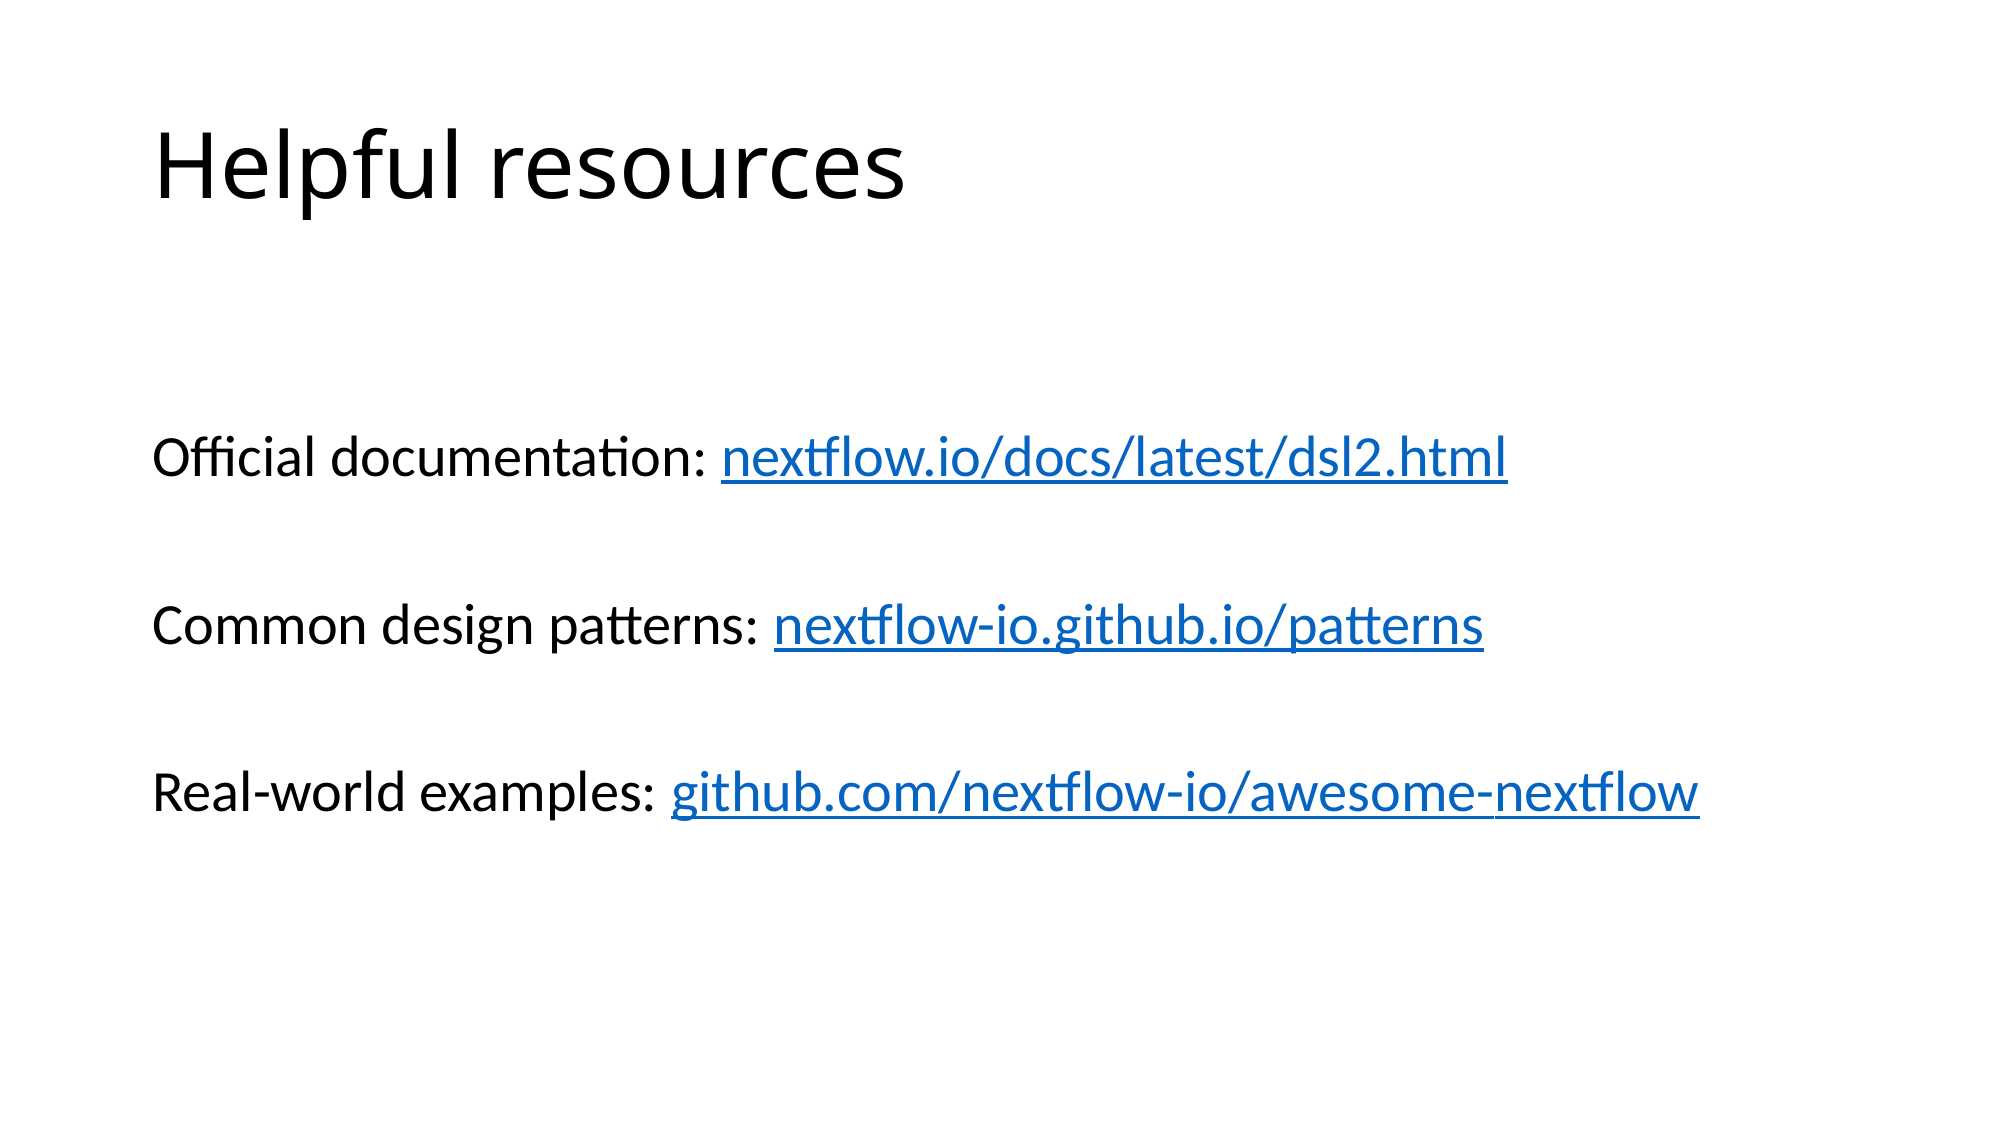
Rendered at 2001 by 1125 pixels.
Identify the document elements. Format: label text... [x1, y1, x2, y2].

list Official documentation: nextflow.io/docs/latest/dsl2.html Common design patterns: nextflow-io.github.io/patterns Real-world examples: github.com/nextflow-io/awesome-nextflow [137, 418, 1863, 961]
title Helpful resources [137, 59, 1863, 278]
